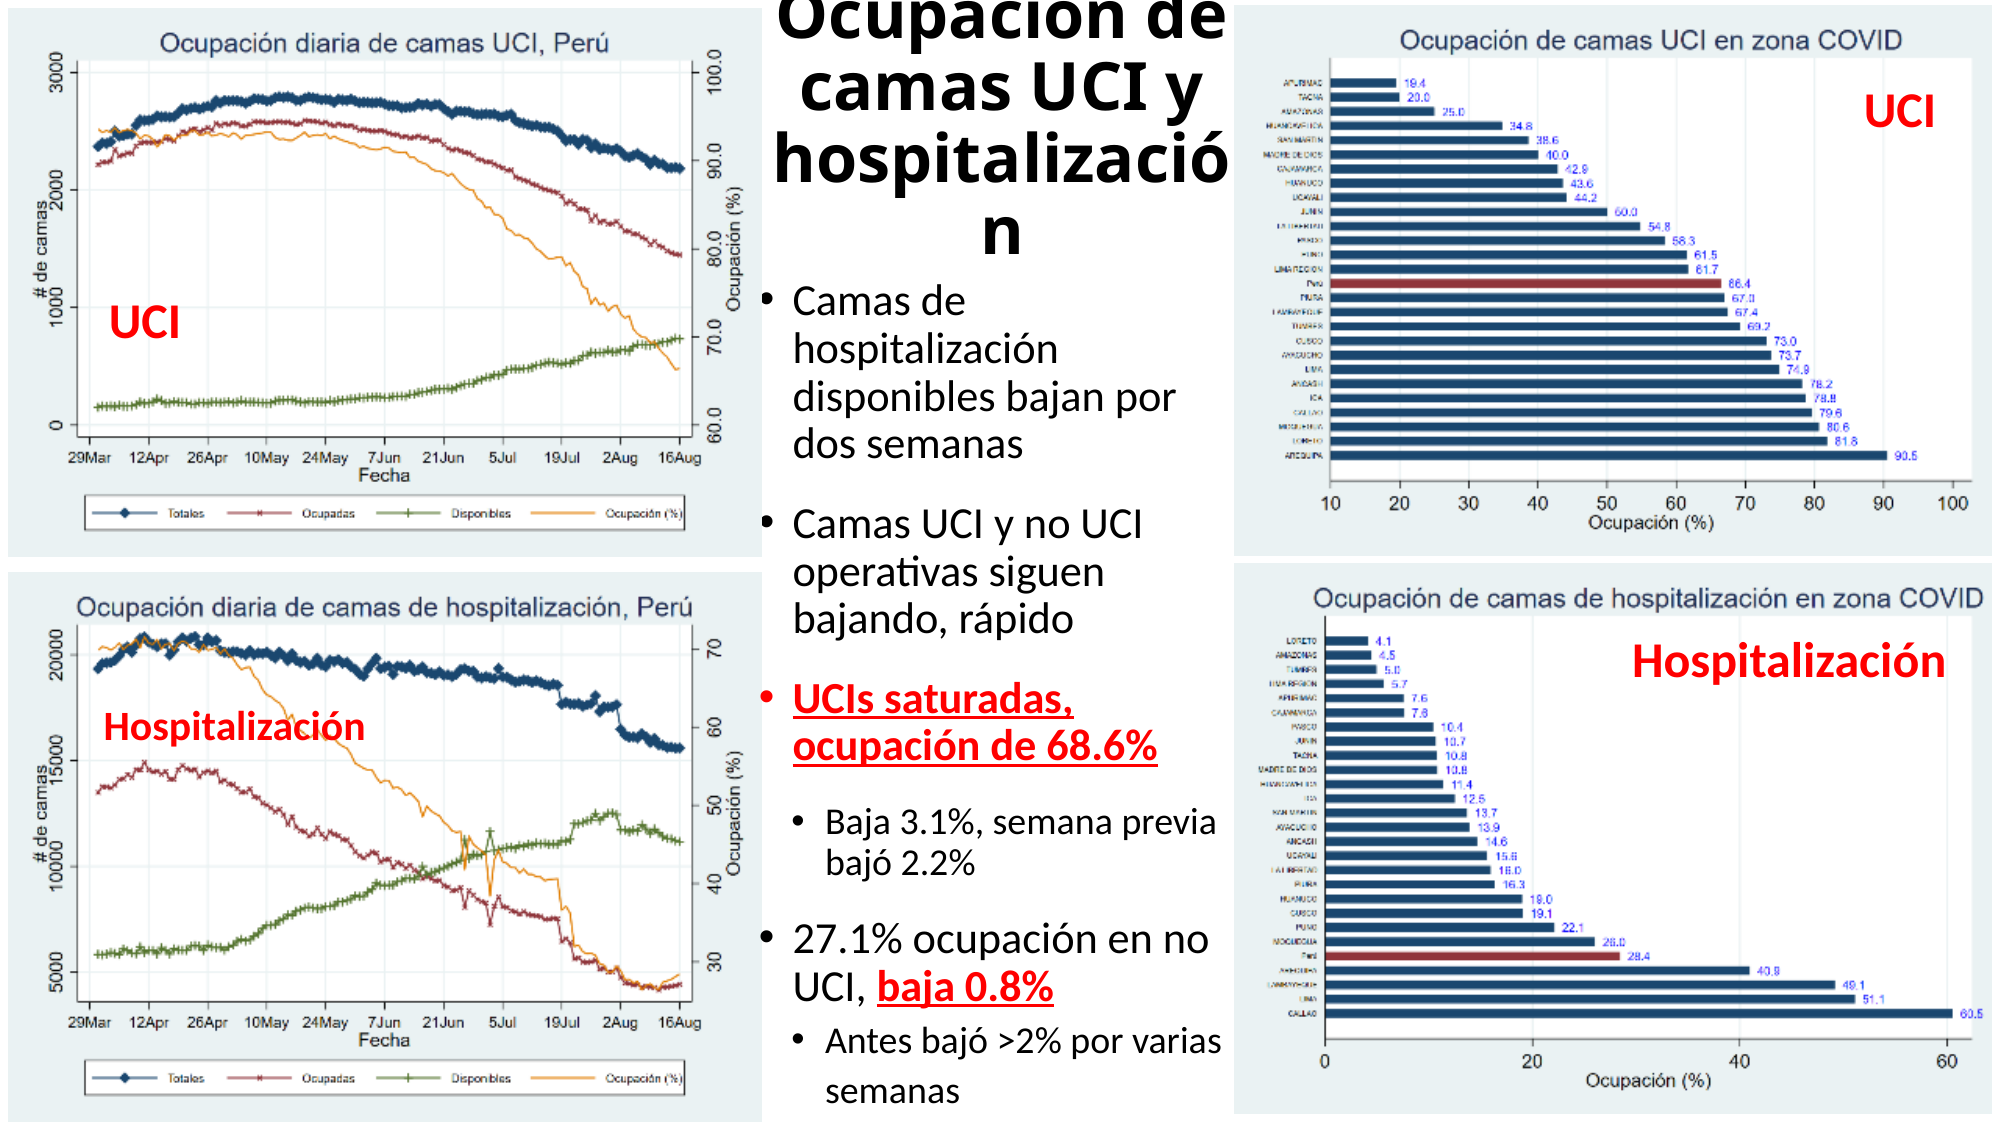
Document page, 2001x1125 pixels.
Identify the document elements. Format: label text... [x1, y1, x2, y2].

picture [1234, 563, 1992, 1114]
title Ocupación de camas UCI y hospitalización [750, 4, 1253, 247]
list Camas de hospitalización disponibles bajan por dos semanas Camas UCI y no UCI operativas siguen bajando, rápido UCIs saturadas, ocupación de 68.6% Baja 3.1%, semana previa bajó 2.2% 27.1% ocupación en no UCI, baja 0.8% Antes bajó >2% por varias semanas [743, 270, 1247, 1123]
picture [1234, 5, 1992, 557]
picture [8, 572, 762, 1122]
picture [8, 8, 762, 557]
